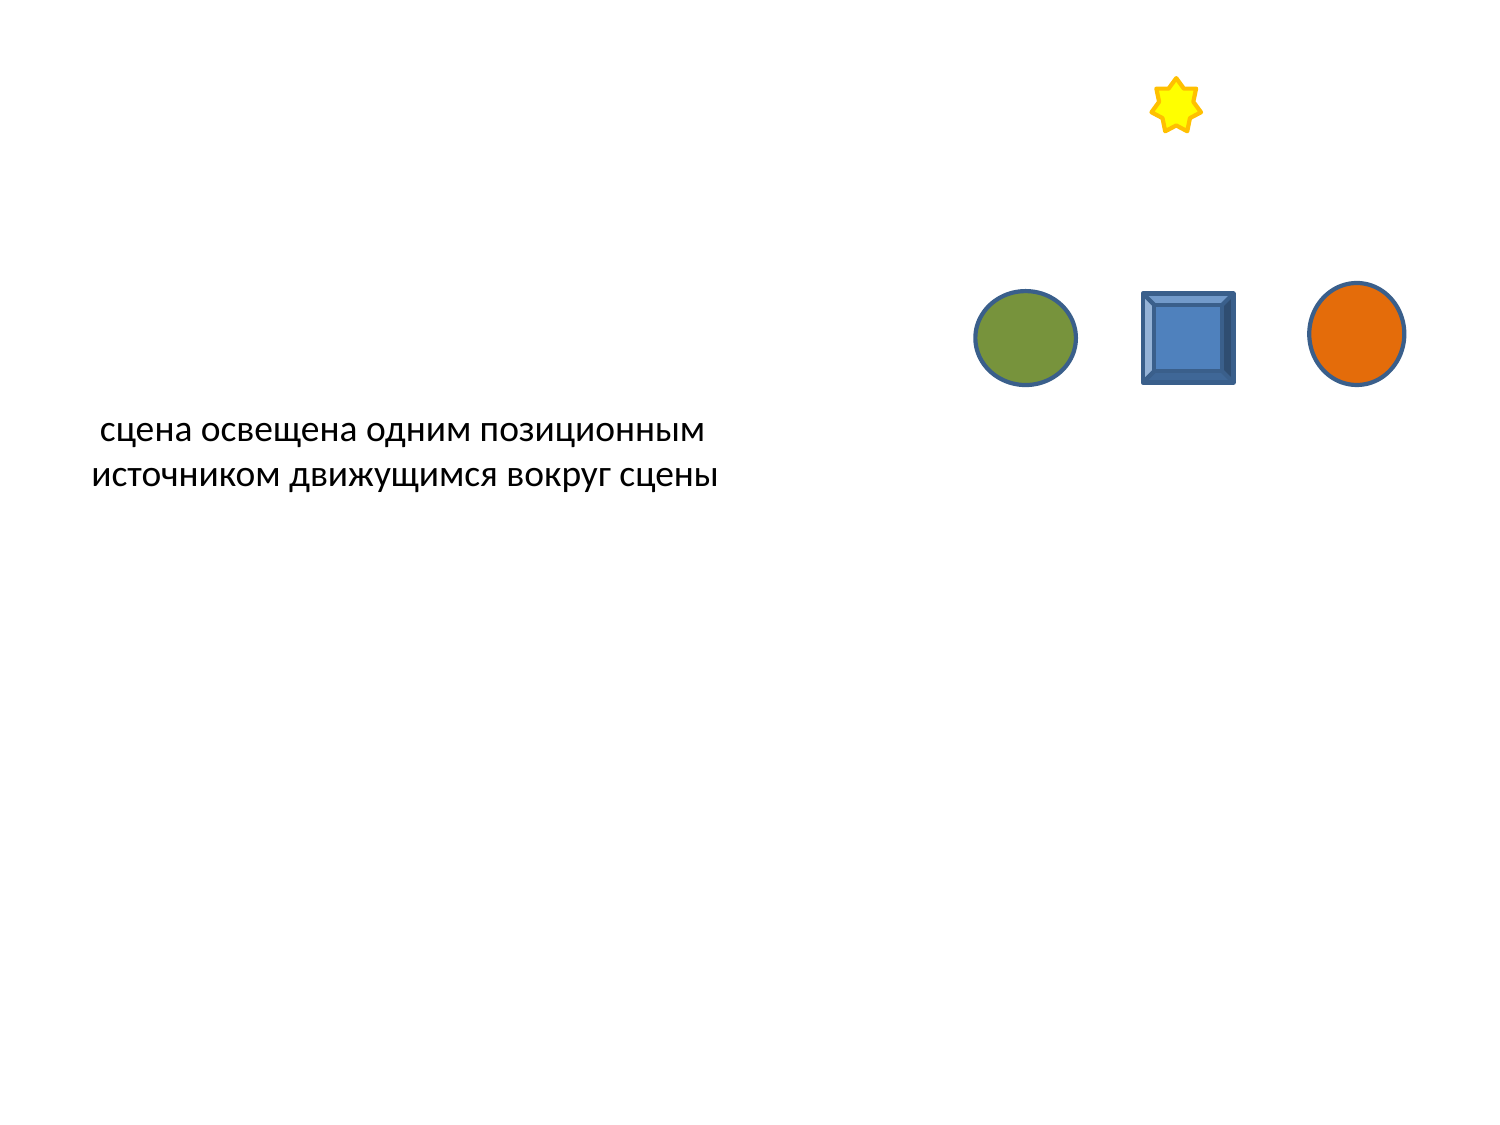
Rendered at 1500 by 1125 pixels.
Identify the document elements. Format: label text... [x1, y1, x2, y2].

text_box сцена освещена одним позиционным источником движущимся вокруг сцены [76, 397, 827, 502]
text_box [1307, 280, 1407, 388]
text_box [973, 288, 1079, 388]
text_box [1149, 76, 1204, 134]
text_box [1141, 291, 1236, 385]
